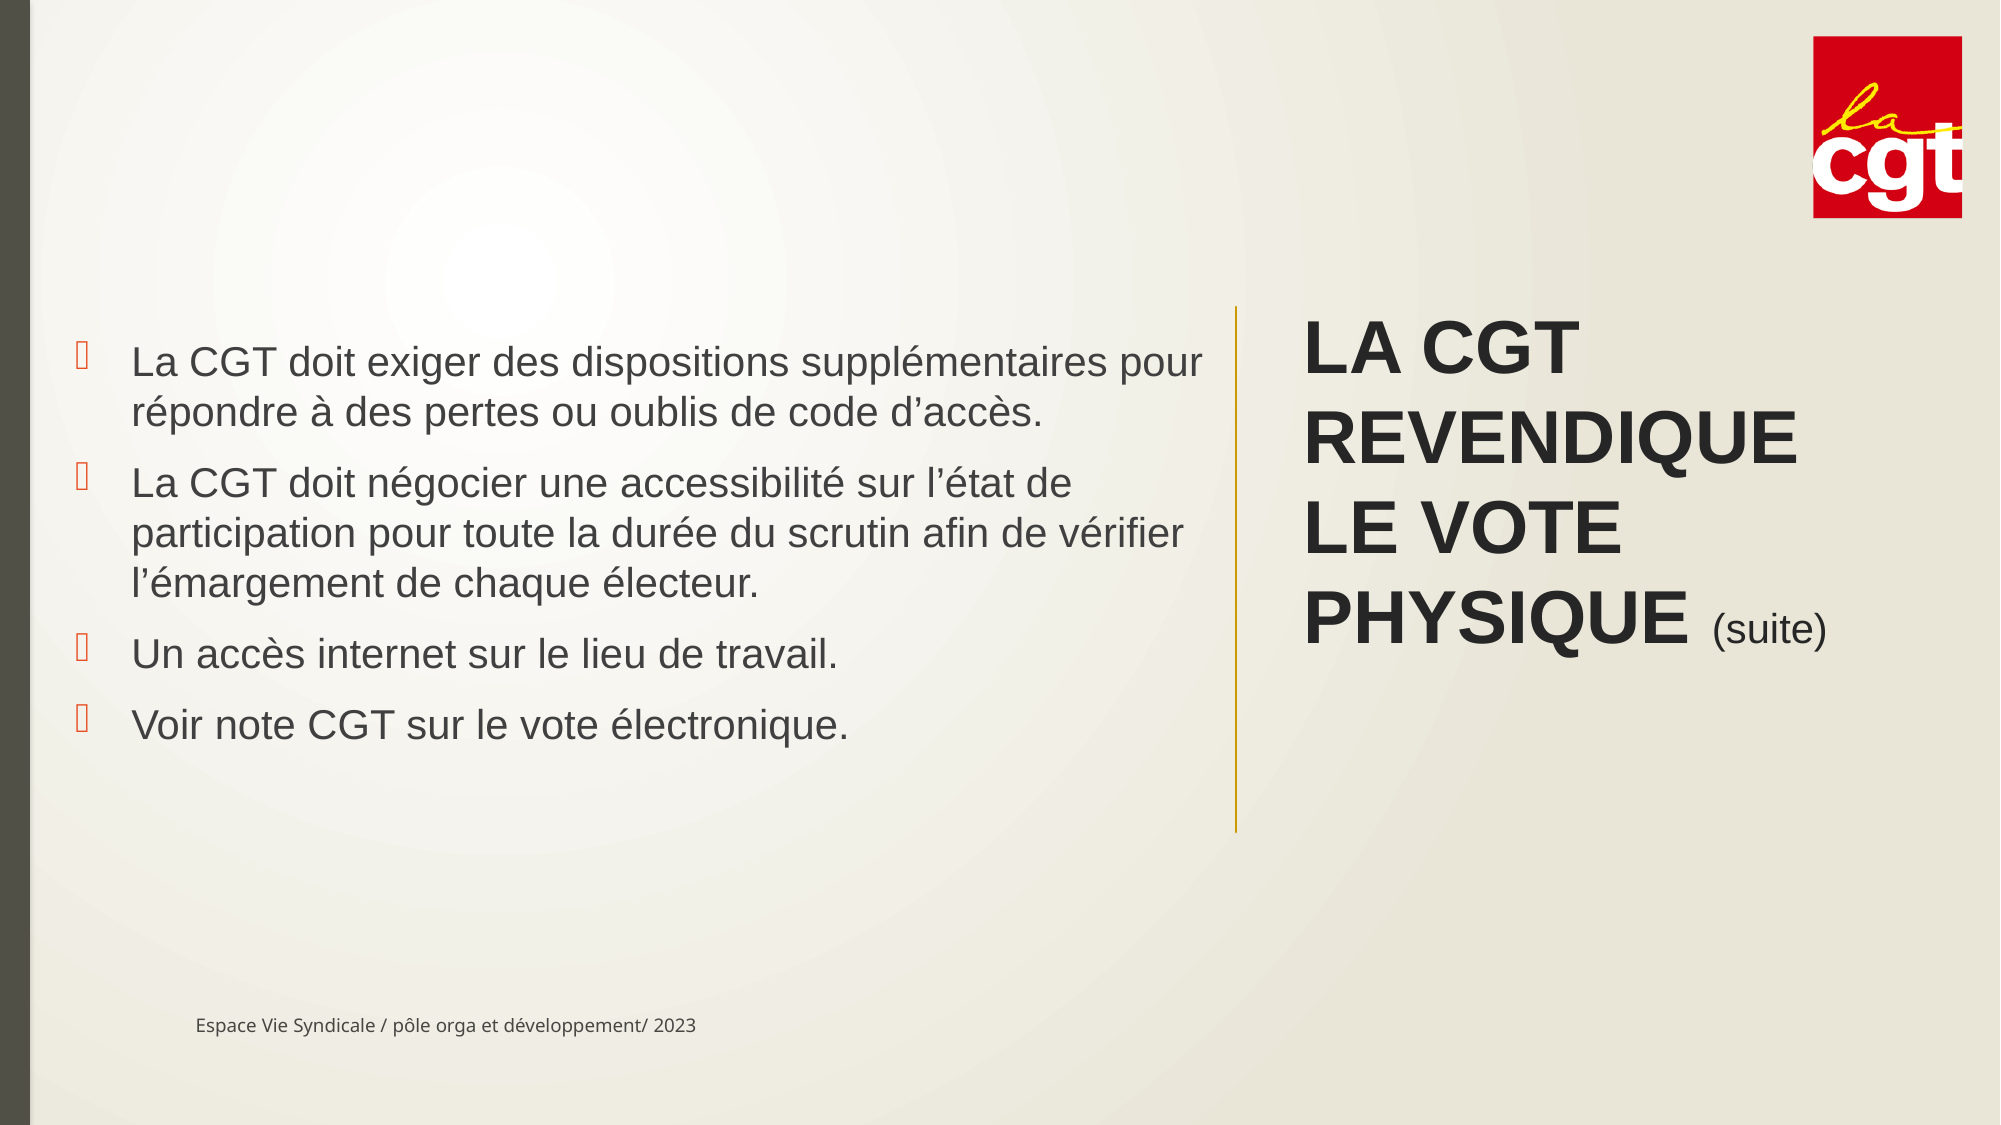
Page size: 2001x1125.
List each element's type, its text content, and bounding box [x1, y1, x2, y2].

list La CGT doit exiger des dispositions supplémentaires pour répondre à des pertes ou oublis de code d’accès. La CGT doit négocier une accessibilité sur l’état de participation pour toute la durée du scrutin afin de vérifier l’émargement de chaque électeur. Un accès internet sur le lieu de travail. Voir note CGT sur le vote électronique. [60, 112, 1222, 970]
footer Espace Vie Syndicale / pôle orga et développement/ 2023 [180, 1006, 1168, 1067]
text_box [31, 0, 2000, 1125]
picture [1807, 33, 1967, 221]
text_box [0, 0, 31, 1125]
title LA CGT REVENDIQUE LE VOTE PHYSIQUE (suite) [1288, 253, 1888, 703]
